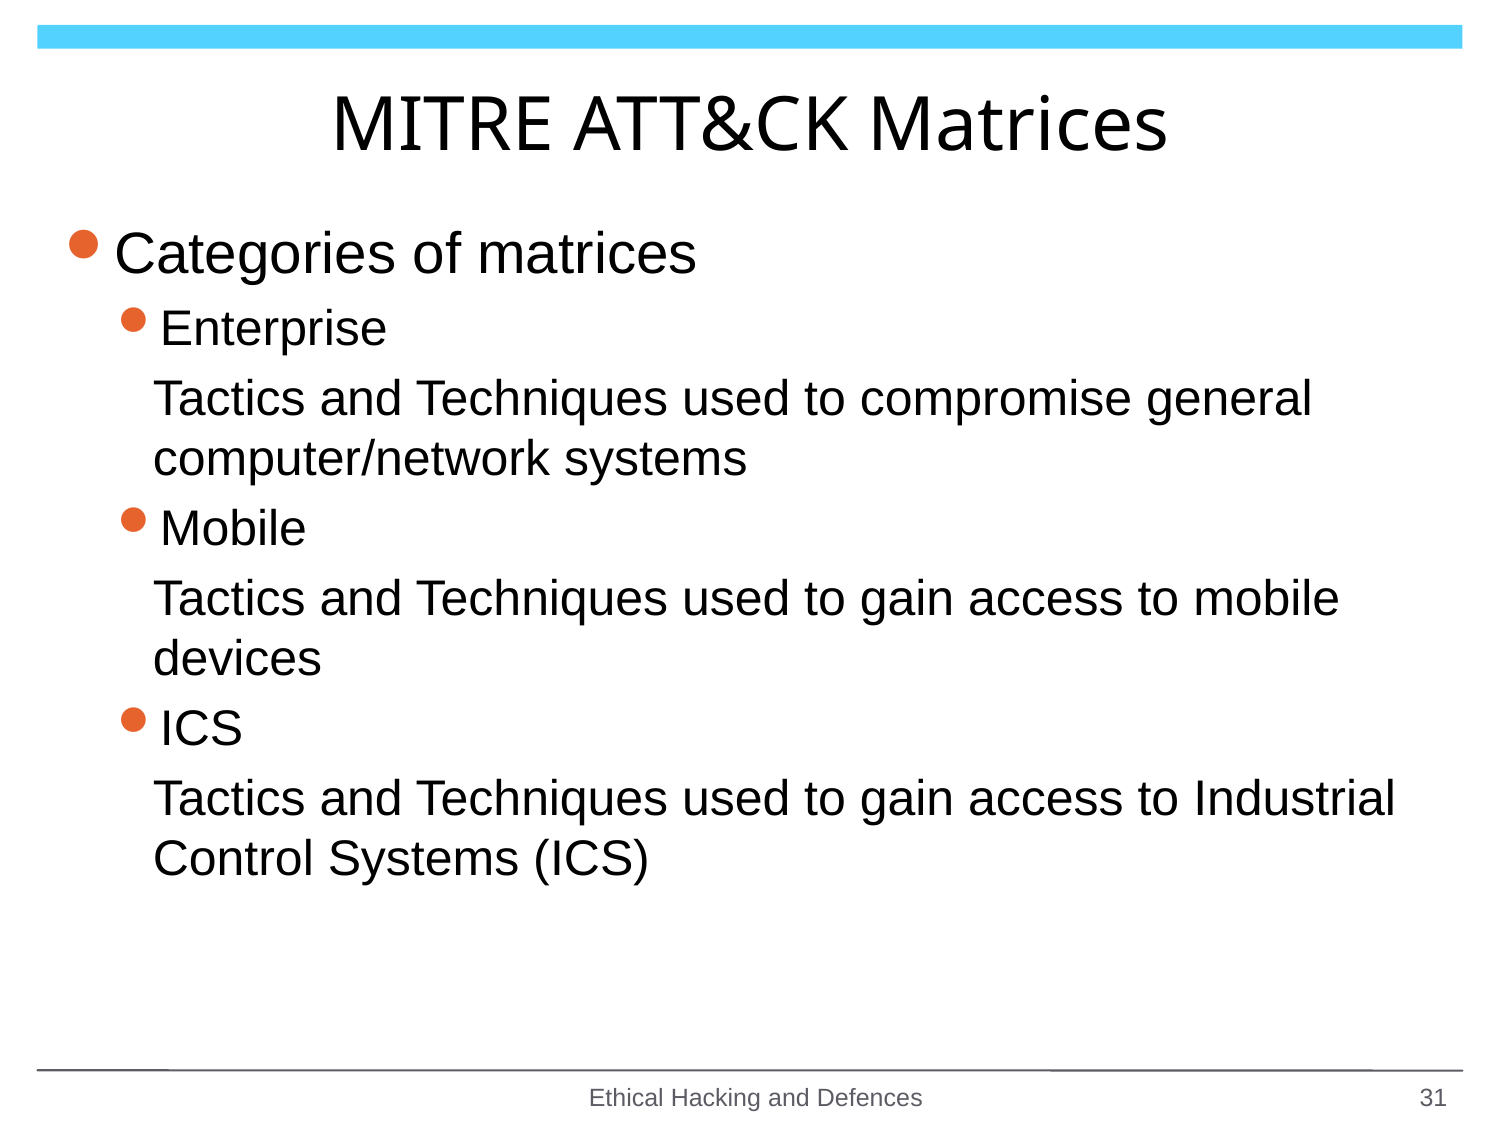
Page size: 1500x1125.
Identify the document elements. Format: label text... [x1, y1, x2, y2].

title MITRE ATT&CK Matrices [50, 45, 1450, 197]
slide_number 31 [1112, 1069, 1463, 1123]
list Categories of matrices Enterprise Tactics and Techniques used to compromise general computer/network systems Mobile Tactics and Techniques used to gain access to mobile devices ICS Tactics and Techniques used to gain access to Industrial Control Systems (ICS) [50, 208, 1450, 1050]
footer Ethical Hacking and Defences [474, 1069, 1038, 1123]
